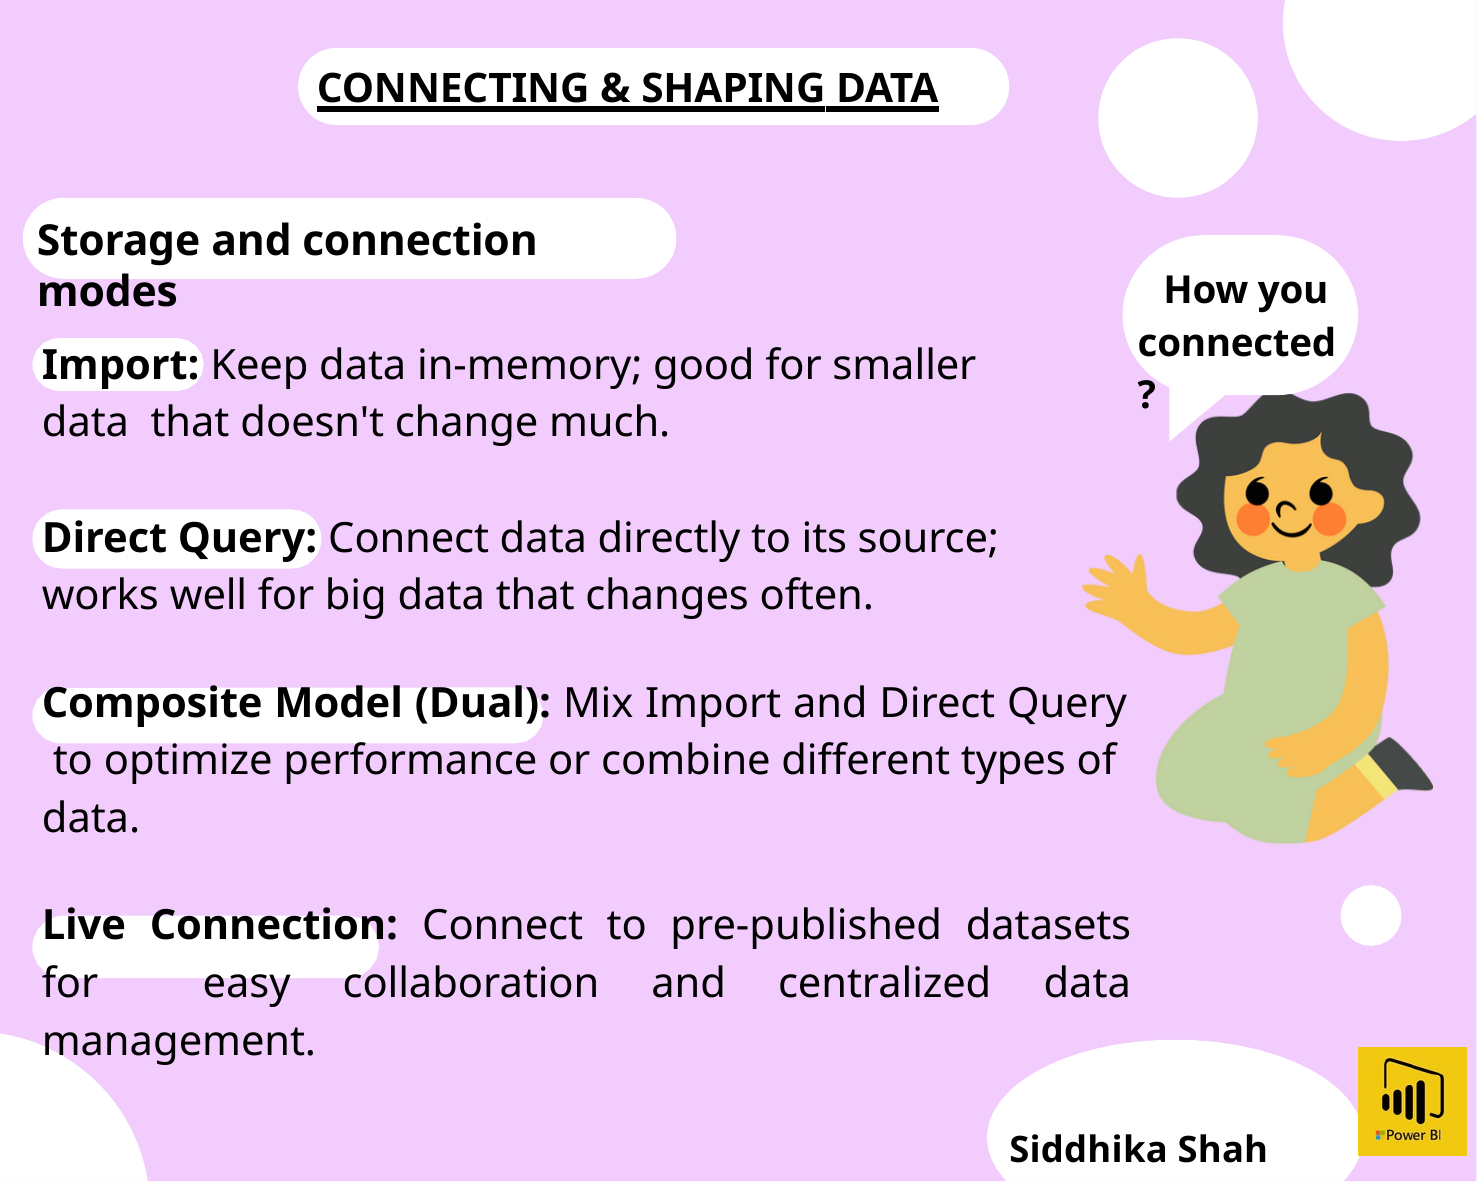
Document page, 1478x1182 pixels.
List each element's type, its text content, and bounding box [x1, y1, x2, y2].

text_box [32, 697, 39, 733]
text_box [32, 928, 39, 966]
text_box [32, 520, 39, 558]
text_box [1340, 885, 1402, 946]
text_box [986, 1039, 1467, 1182]
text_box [1082, 234, 1434, 856]
text_box [297, 47, 1010, 126]
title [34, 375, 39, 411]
text_box Import: Keep data in-memory; good for smaller data that doesn't change much. [39, 327, 1069, 445]
text_box Direct Query: Connect data directly to its source; works well for big data that changes often. Composite Model (Dual): Mix Import and Direct Query to optimize performance or combine different types of data. Live Connection: Connect to pre-published datasets for easy collaboration and centralized data management. [39, 501, 1132, 1064]
text_box CONNECTING & SHAPING DATA [314, 59, 993, 111]
text_box [1098, 38, 1258, 198]
text_box [22, 197, 677, 267]
text_box [0, 1033, 148, 1182]
text_box [32, 347, 39, 382]
title Storage and connection modes [34, 211, 665, 354]
text_box [1282, 0, 1477, 141]
